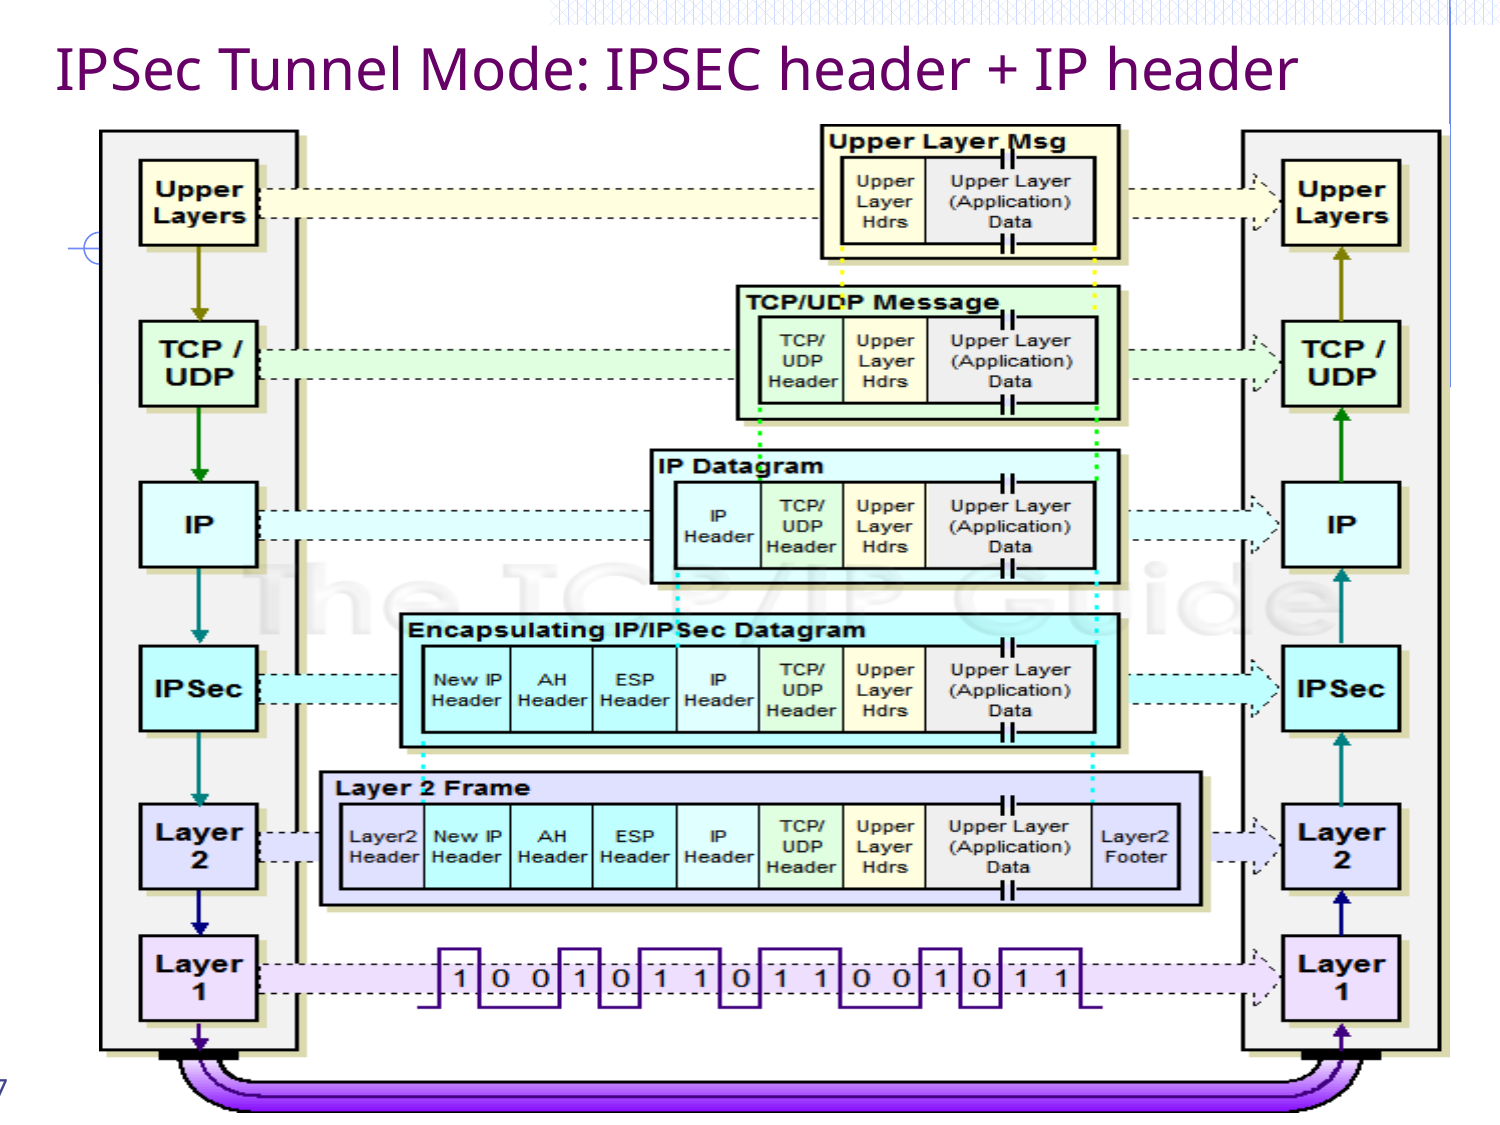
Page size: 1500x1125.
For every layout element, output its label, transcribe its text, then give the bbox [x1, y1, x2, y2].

picture [99, 124, 1451, 1113]
text_box IPSec Tunnel Mode: IPSEC header + IP header [40, 24, 1330, 110]
